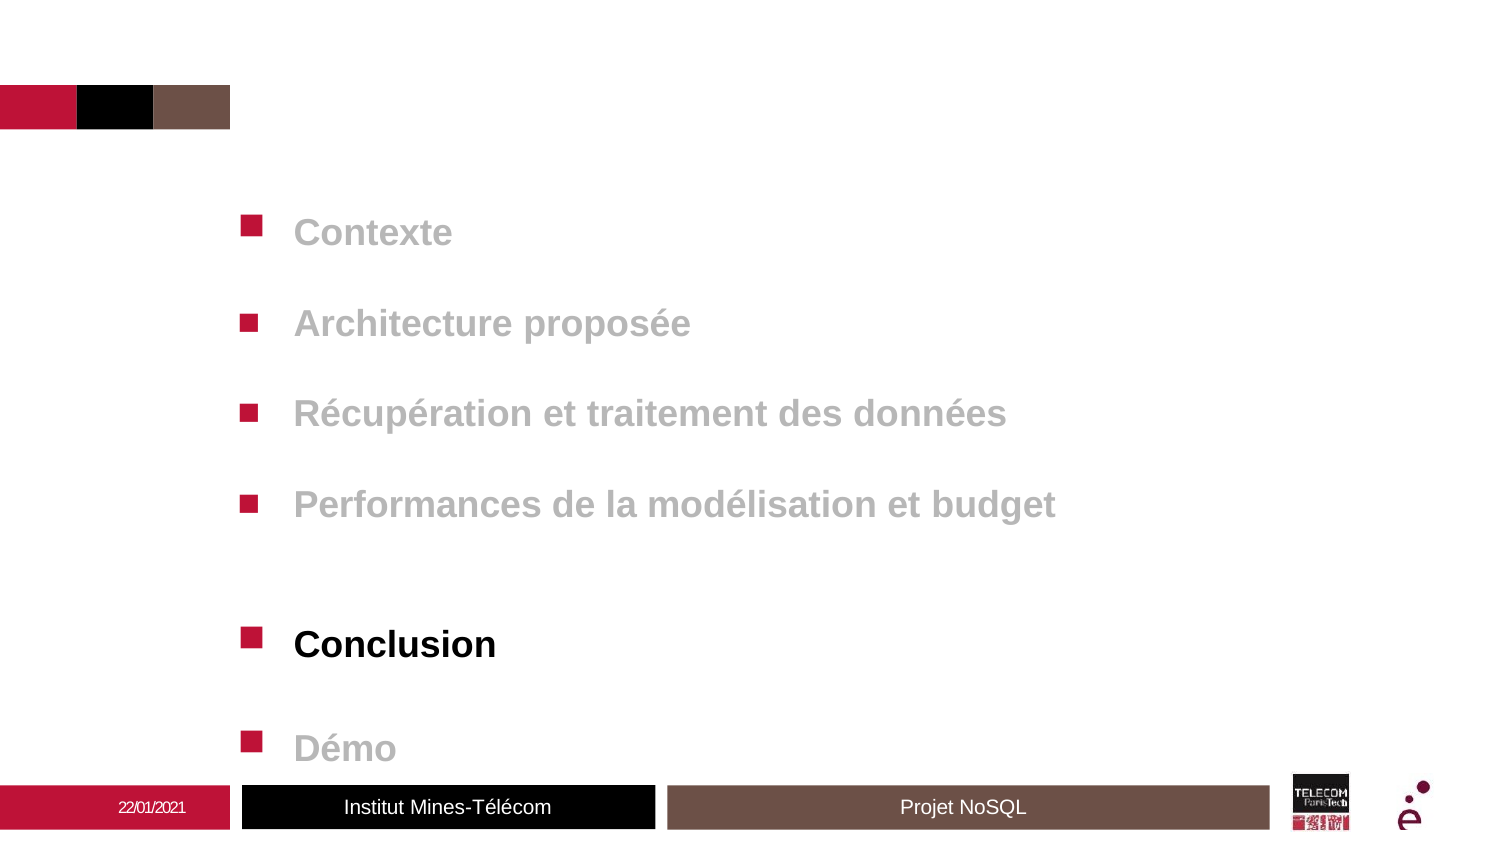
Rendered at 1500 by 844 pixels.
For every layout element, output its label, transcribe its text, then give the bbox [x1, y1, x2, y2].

text_box Contexte Architecture proposée Récupération et traitement des données Performances de la modélisation et budget [235, 205, 1061, 525]
text_box Conclusion [235, 618, 500, 666]
text_box Institut Mines-Télécom [341, 793, 556, 844]
text_box Démo [235, 721, 400, 769]
text_box [1290, 771, 1351, 832]
text_box [1396, 773, 1434, 830]
text_box Projet NoSQL [898, 793, 1031, 844]
text_box 22/01/2021 [116, 795, 204, 817]
